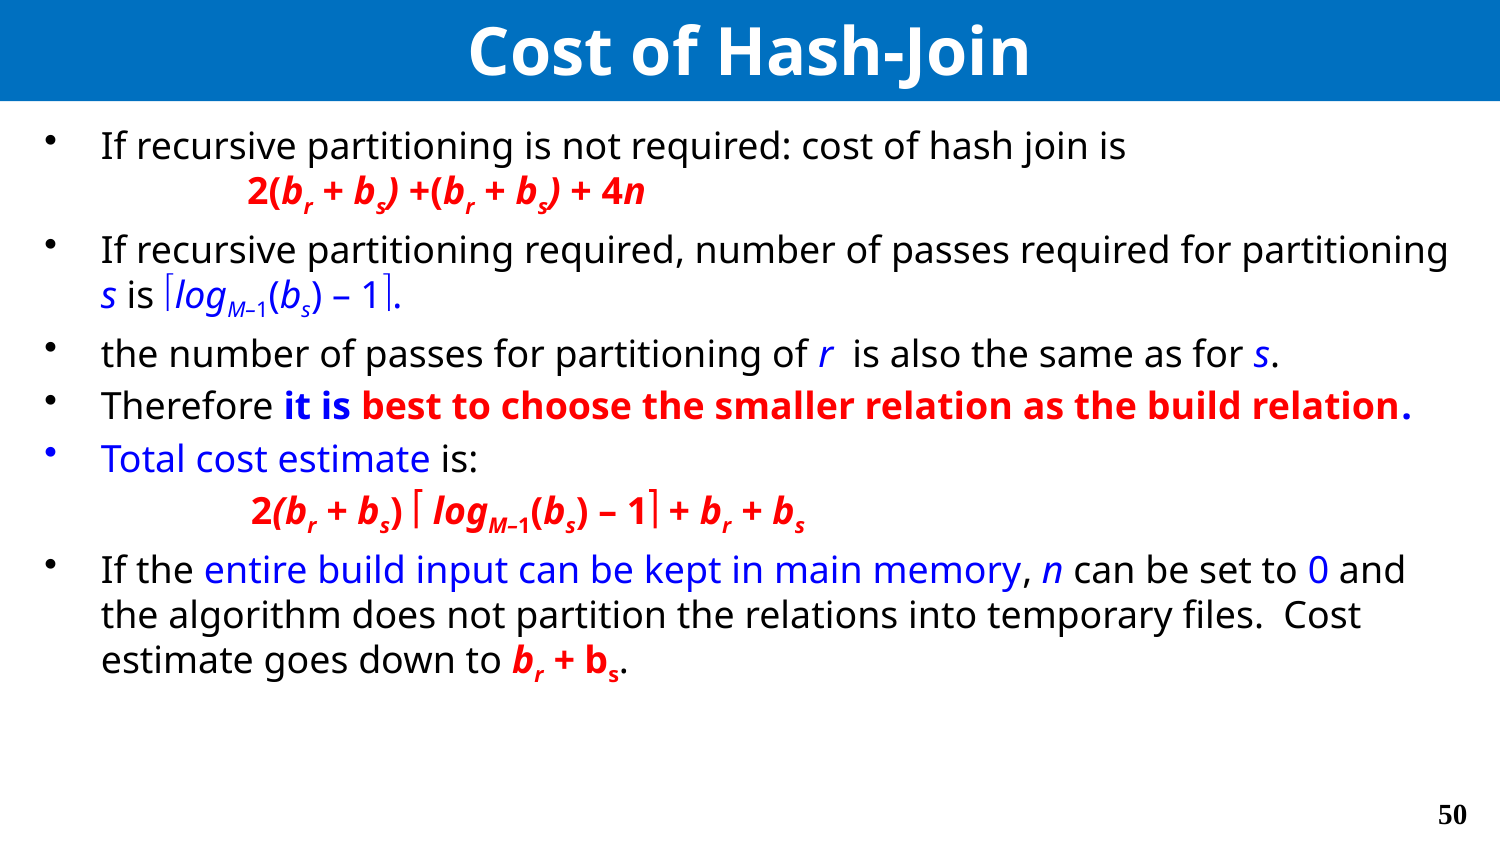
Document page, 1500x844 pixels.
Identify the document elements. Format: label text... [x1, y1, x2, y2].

title Cost of Hash-Join [0, 0, 1500, 102]
list If recursive partitioning is not required: cost of hash join is 2(br + bs) +(br + bs) + 4n If recursive partitioning required, number of passes required for partitioning s is logM–1(bs) – 1. the number of passes for partitioning of r is also the same as for s. Therefore it is best to choose the smaller relation as the build relation. Total cost estimate is: 2(br + bs)  logM–1(bs) – 1 + br + bs If the entire build input can be kept in main memory, n can be set to 0 and the algorithm does not partition the relations into temporary files. Cost estimate goes down to br + bs. [29, 114, 1483, 739]
